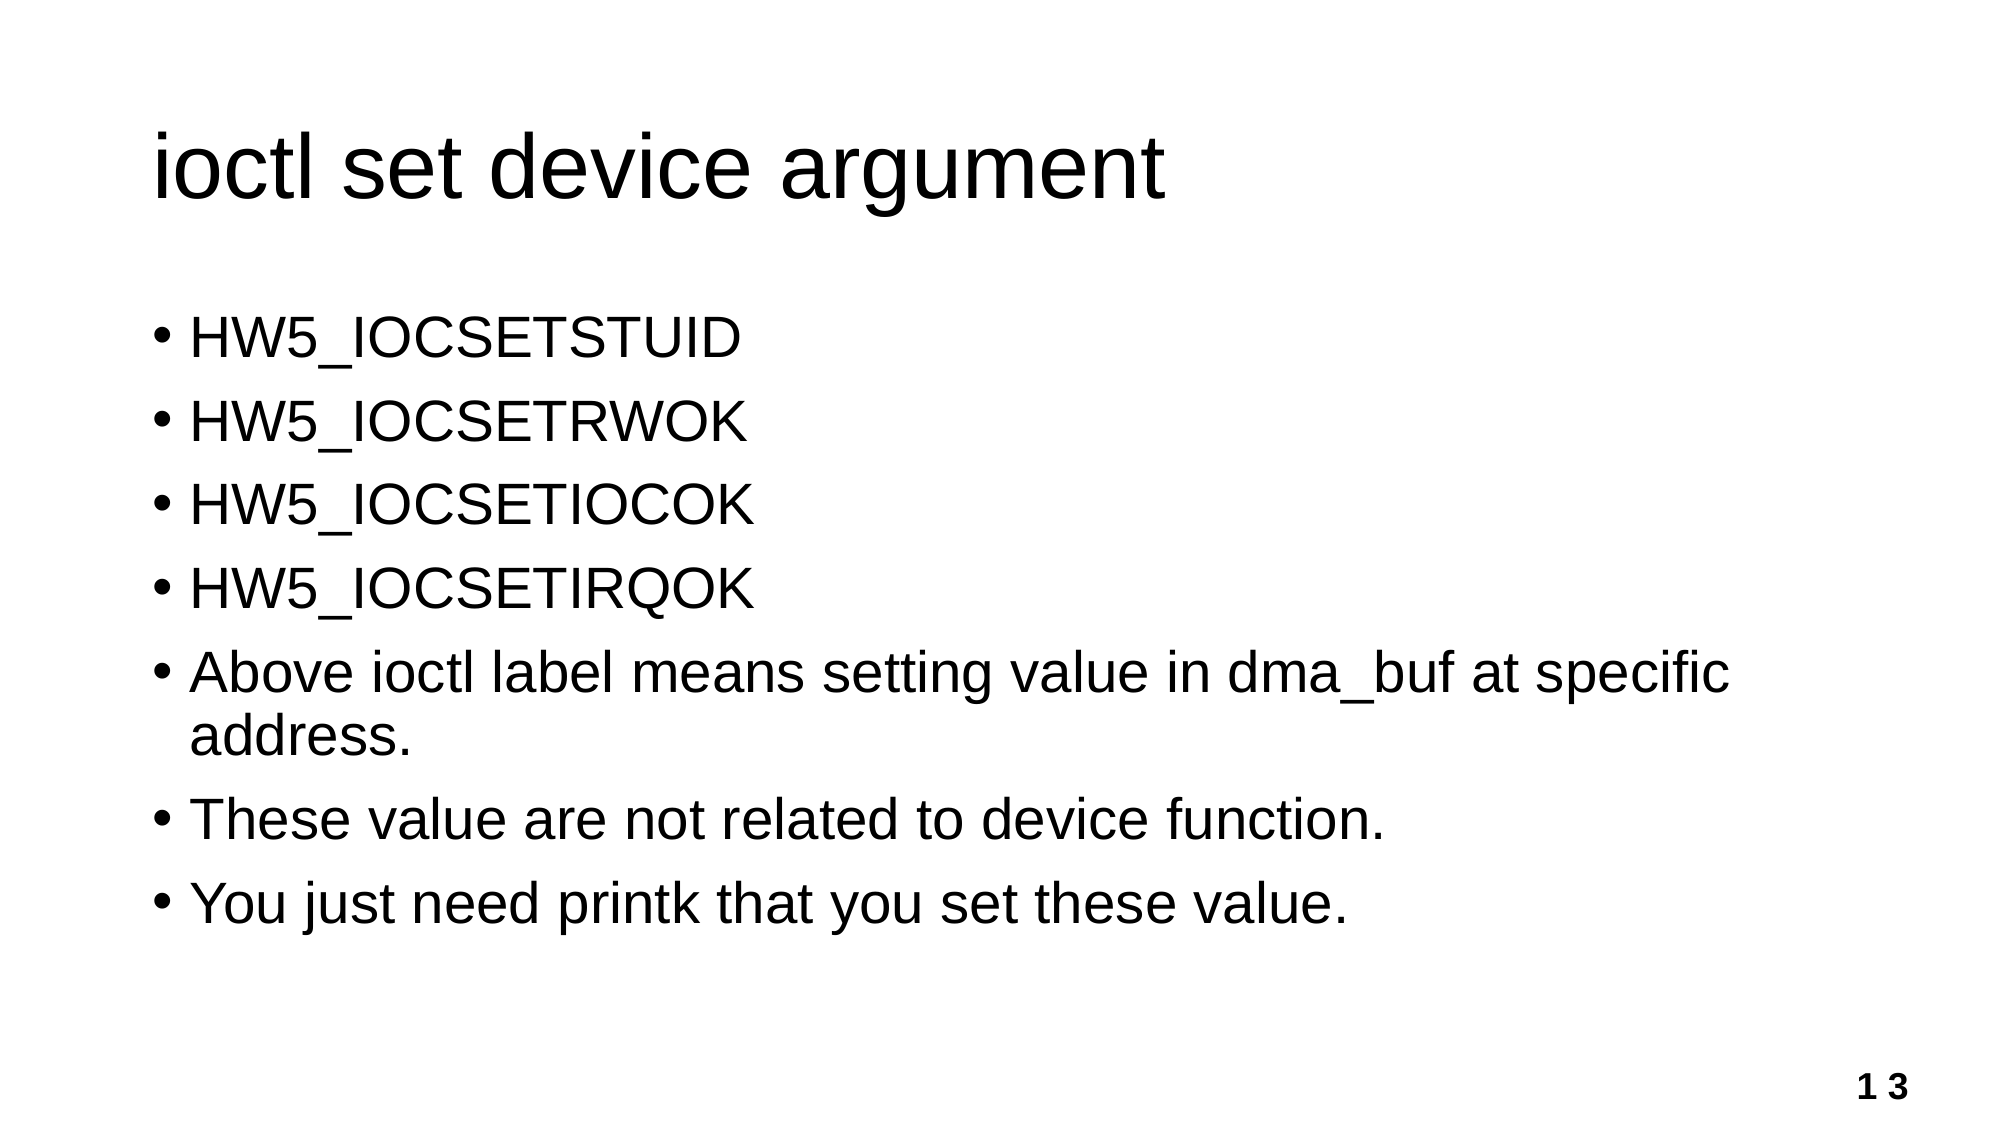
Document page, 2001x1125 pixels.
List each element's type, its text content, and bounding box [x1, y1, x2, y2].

title ioctl set device argument [137, 59, 1863, 278]
list HW5_IOCSETSTUID HW5_IOCSETRWOK HW5_IOCSETIOCOK HW5_IOCSETIRQOK Above ioctl label means setting value in dma_buf at specific address. These value are not related to device function. You just need printk that you set these value. [137, 299, 1863, 1014]
text_box 1 3 [1777, 1054, 1988, 1115]
